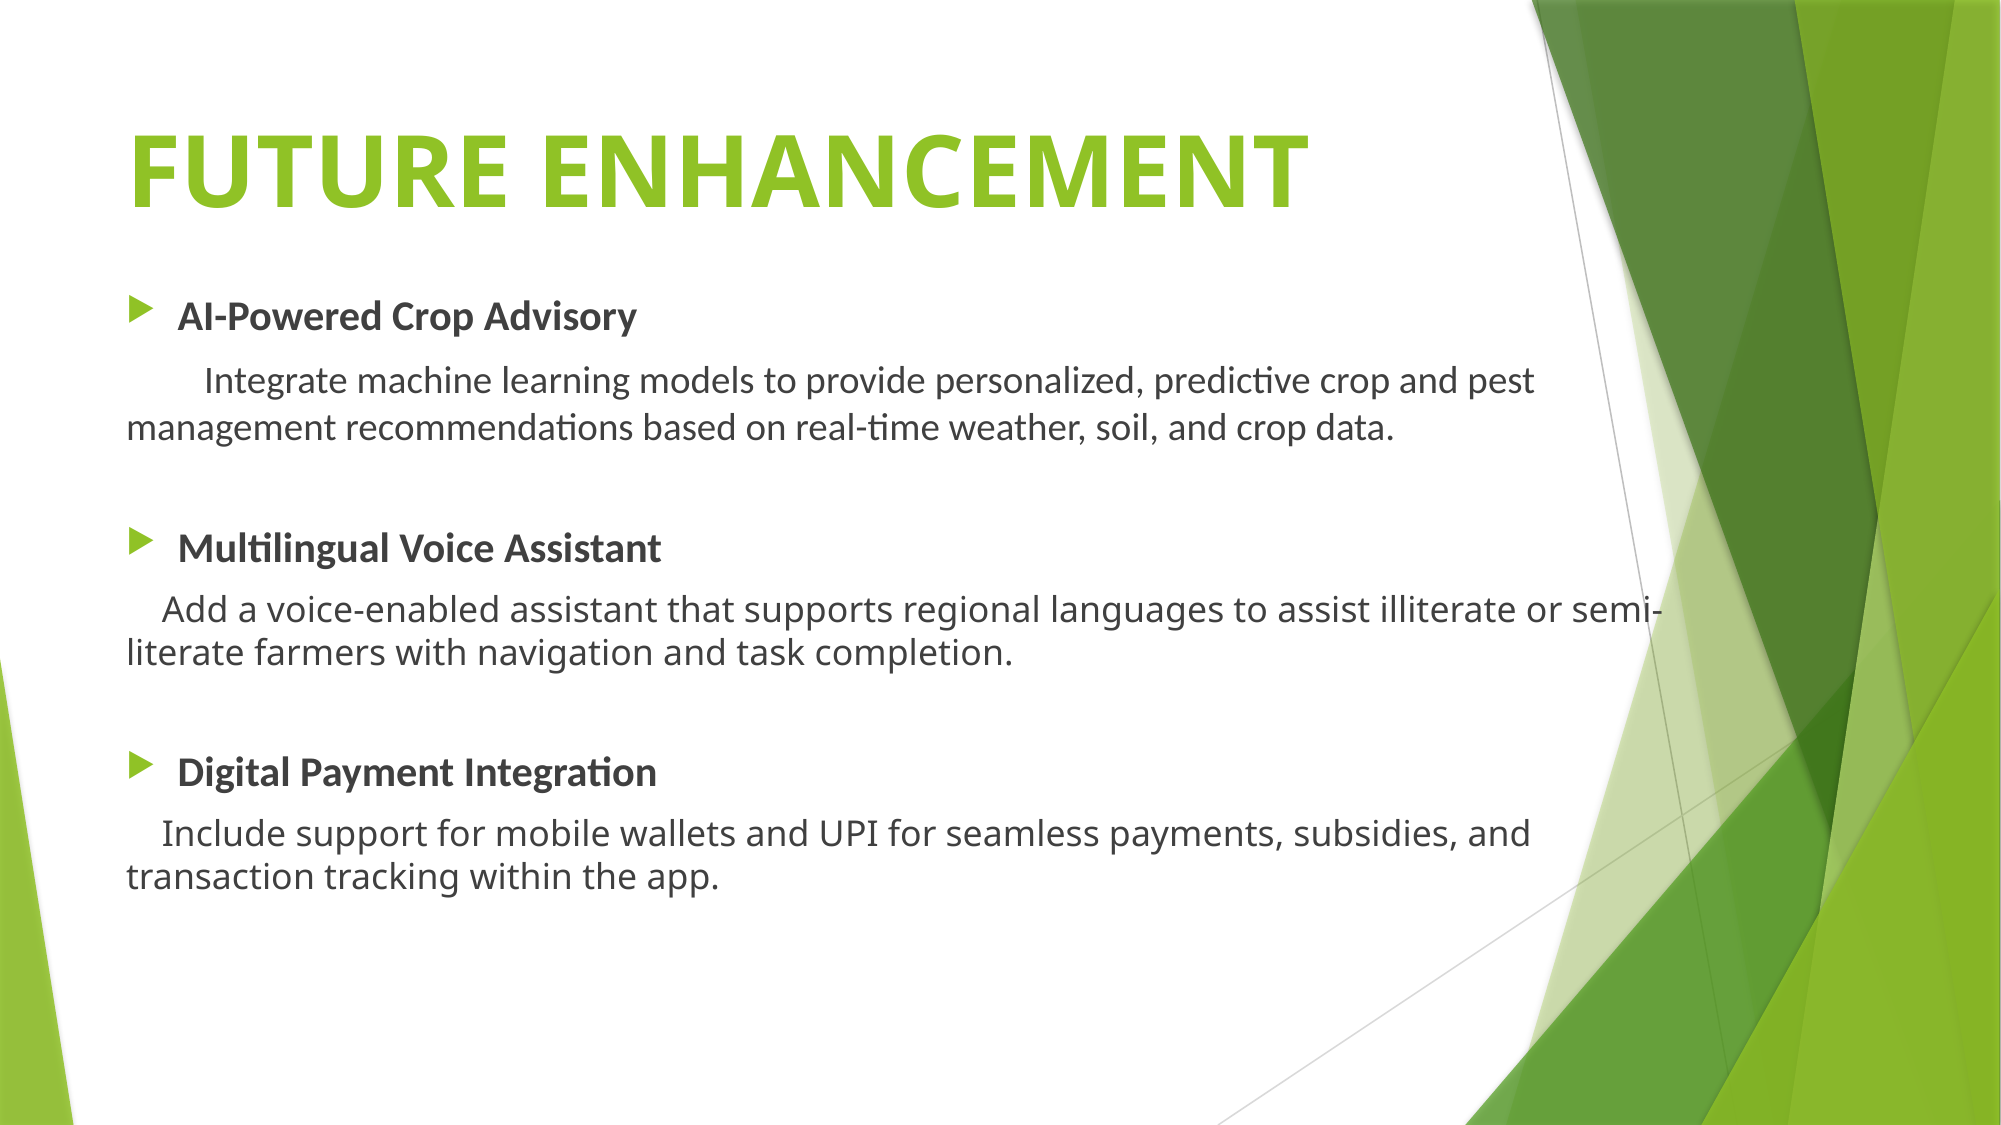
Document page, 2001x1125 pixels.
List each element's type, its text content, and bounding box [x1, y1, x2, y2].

list AI-Powered Crop Advisory Integrate machine learning models to provide personalized, predictive crop and pest management recommendations based on real-time weather, soil, and crop data. Multilingual Voice Assistant Add a voice-enabled assistant that supports regional languages to assist illiterate or semi-literate farmers with navigation and task completion. Digital Payment Integration Include support for mobile wallets and UPI for seamless payments, subsidies, and transaction tracking within the app. [111, 280, 1704, 1071]
title FUTURE ENHANCEMENT [111, 99, 1522, 280]
